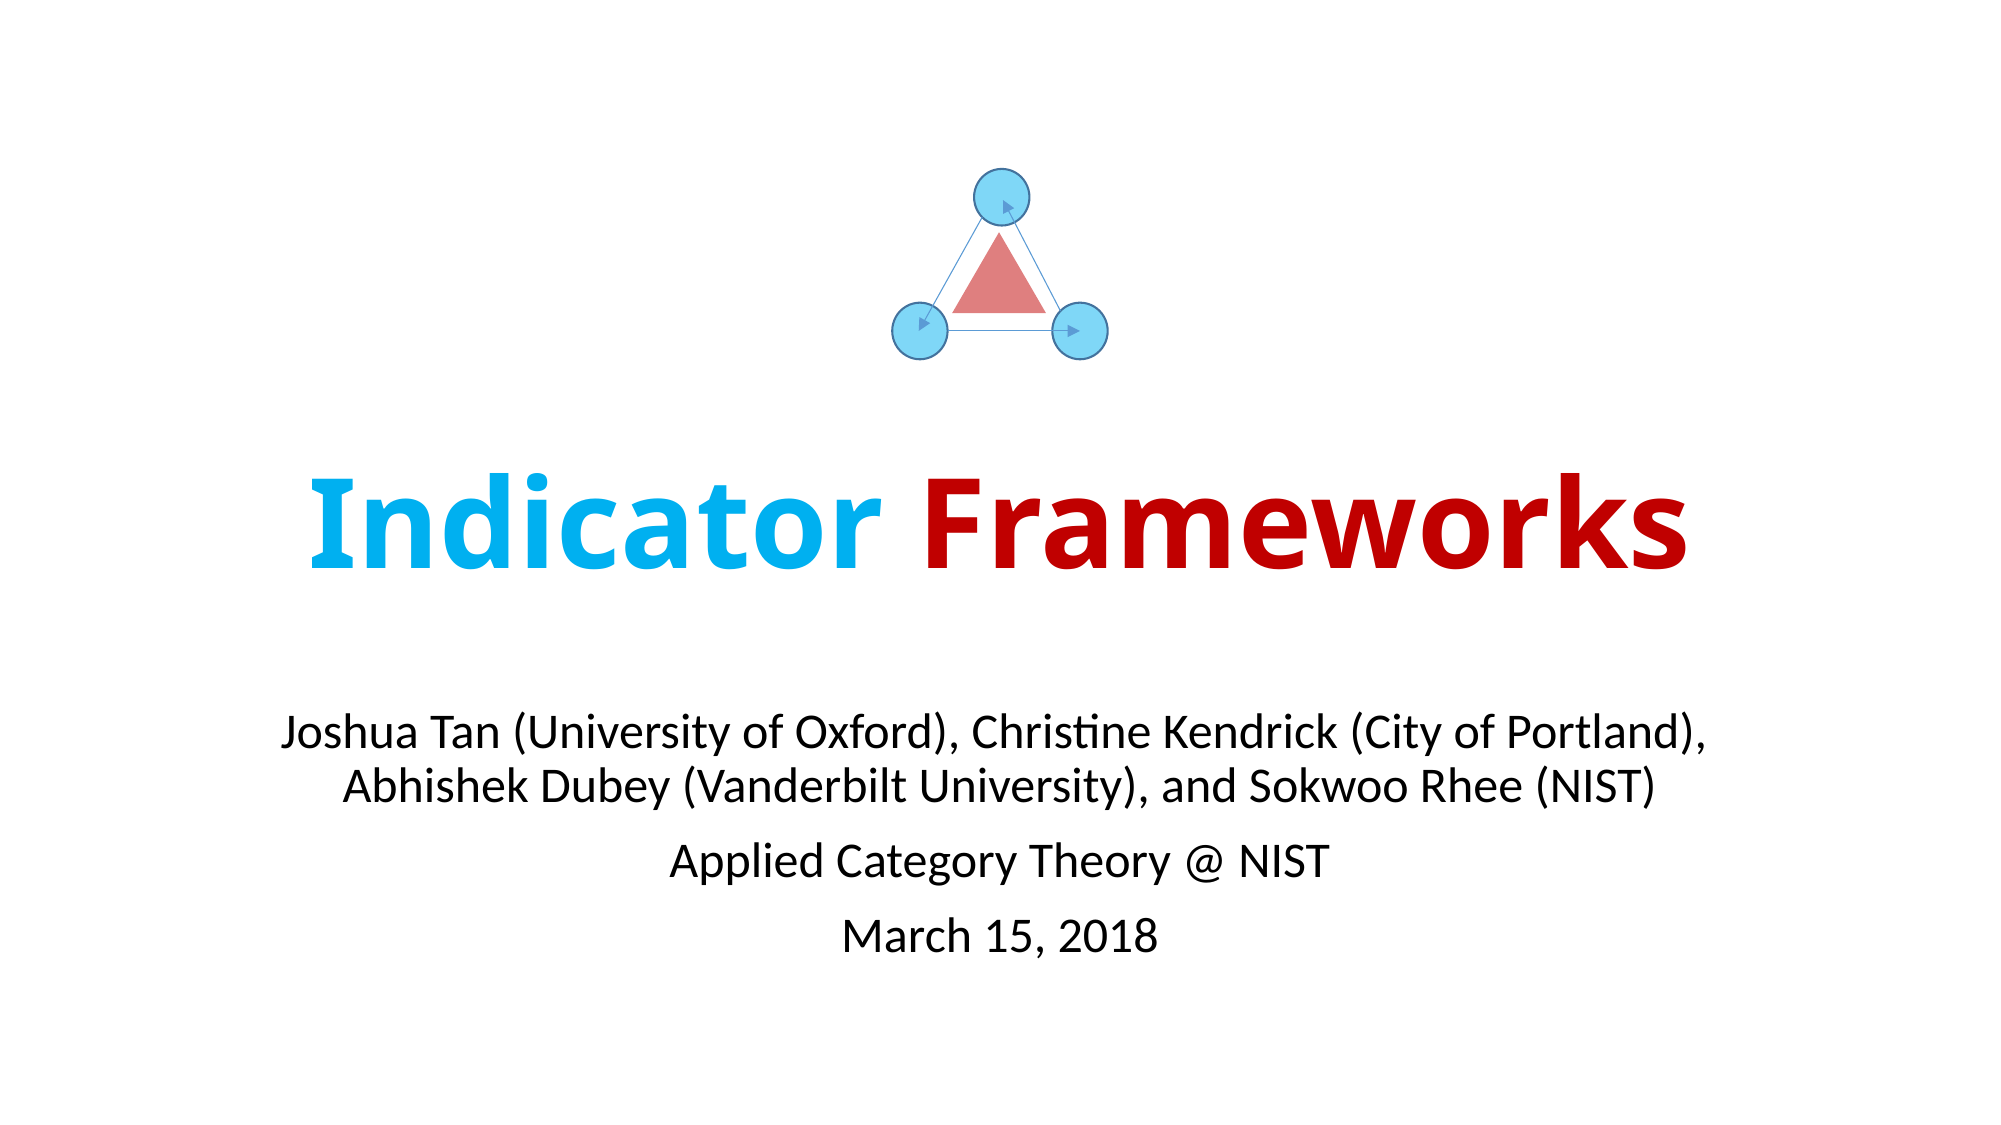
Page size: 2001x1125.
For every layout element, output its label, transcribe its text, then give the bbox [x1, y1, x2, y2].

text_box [892, 168, 1108, 360]
subtitle Joshua Tan (University of Oxford), Christine Kendrick (City of Portland), Abhishek Dubey (Vanderbilt University), and Sokwoo Rhee (NIST) Applied Category Theory @ NIST March 15, 2018 [249, 697, 1750, 983]
title Indicator Frameworks [249, 211, 1750, 604]
